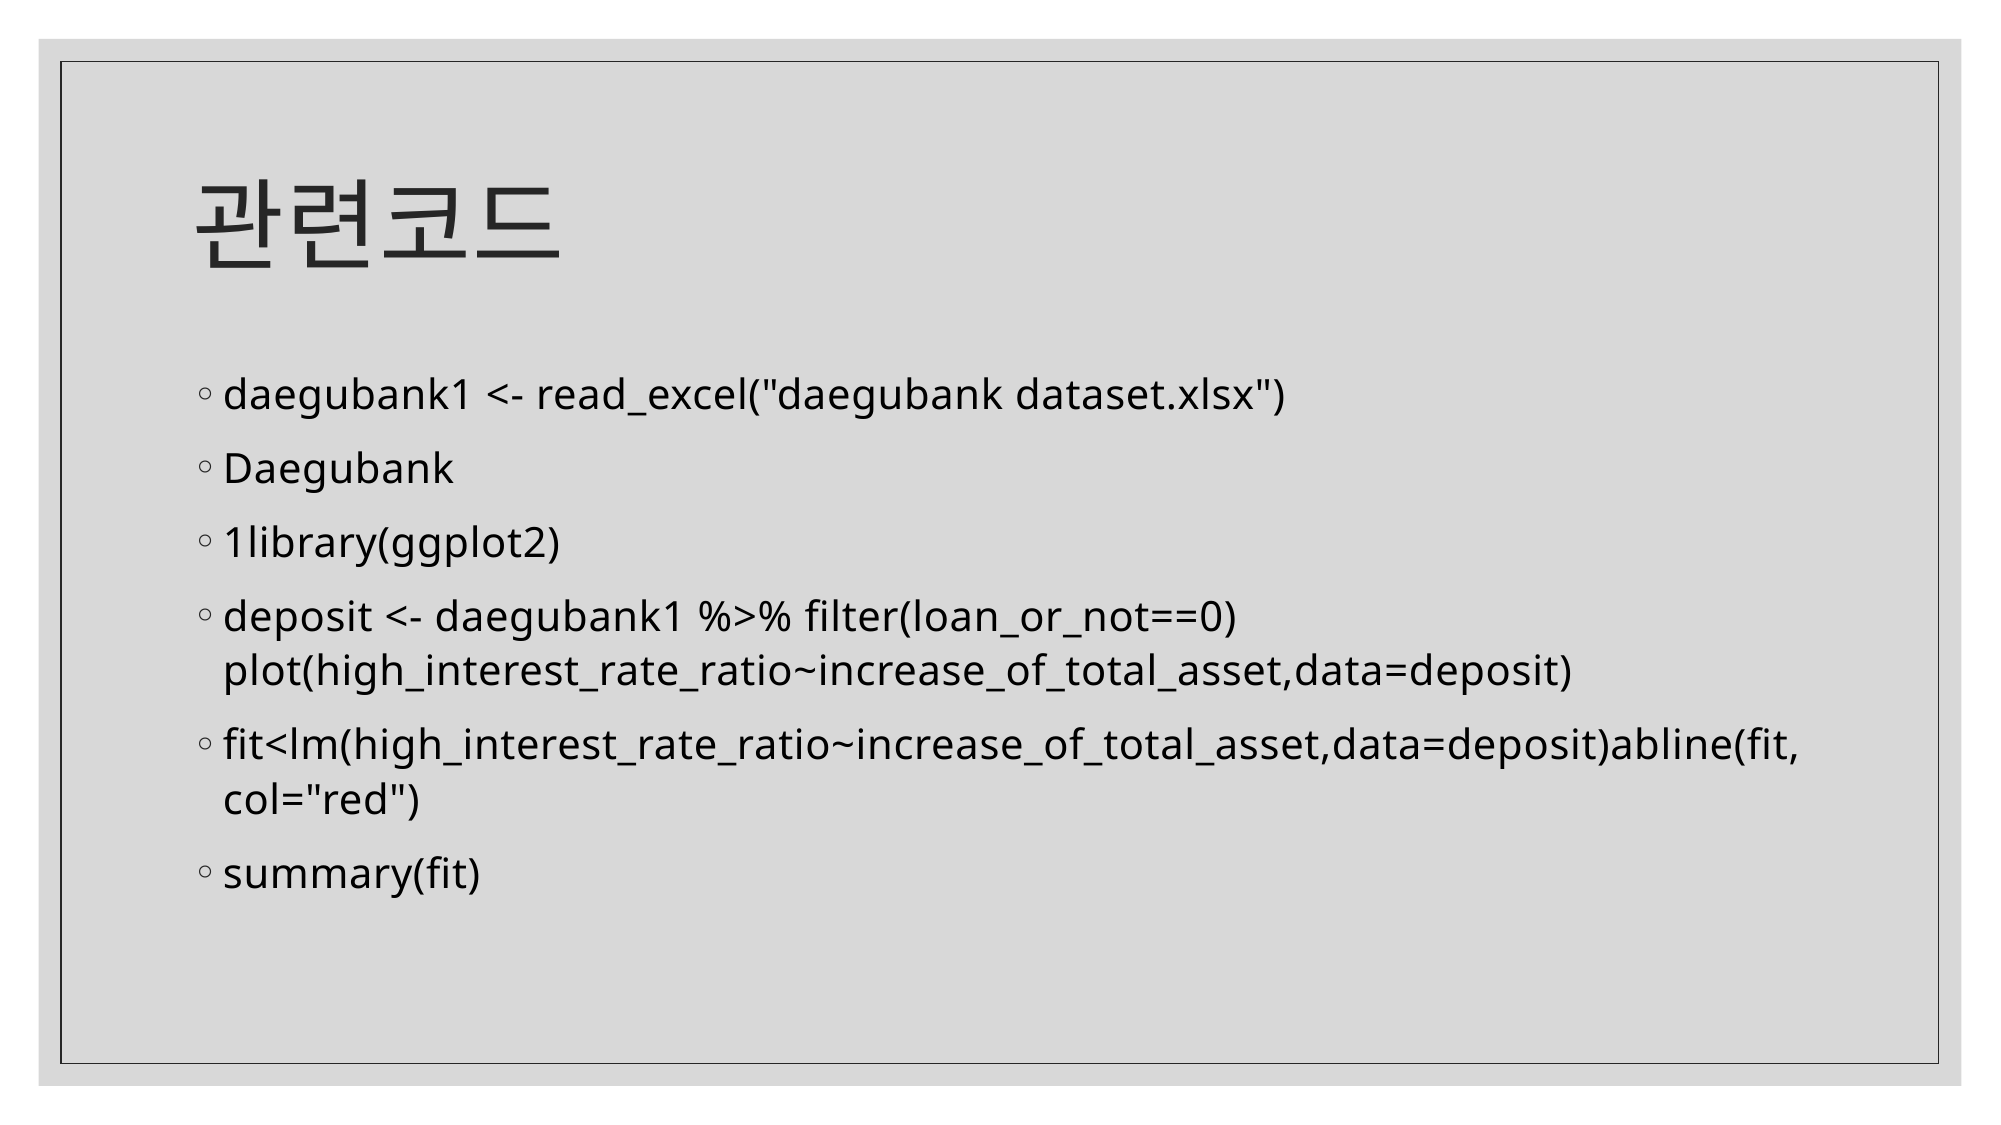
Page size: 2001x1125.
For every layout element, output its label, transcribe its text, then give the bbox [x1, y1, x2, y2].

list daegubank1 <- read_excel("daegubank dataset.xlsx") Daegubank 1library(ggplot2) deposit <- daegubank1 %>% filter(loan_or_not==0) plot(high_interest_rate_ratio~increase_of_total_asset,data=deposit) fit<lm(high_interest_rate_ratio~increase_of_total_asset,data=deposit)abline(fit,col="red") summary(fit) [174, 345, 1825, 977]
title 관련코드 [174, 105, 1825, 331]
